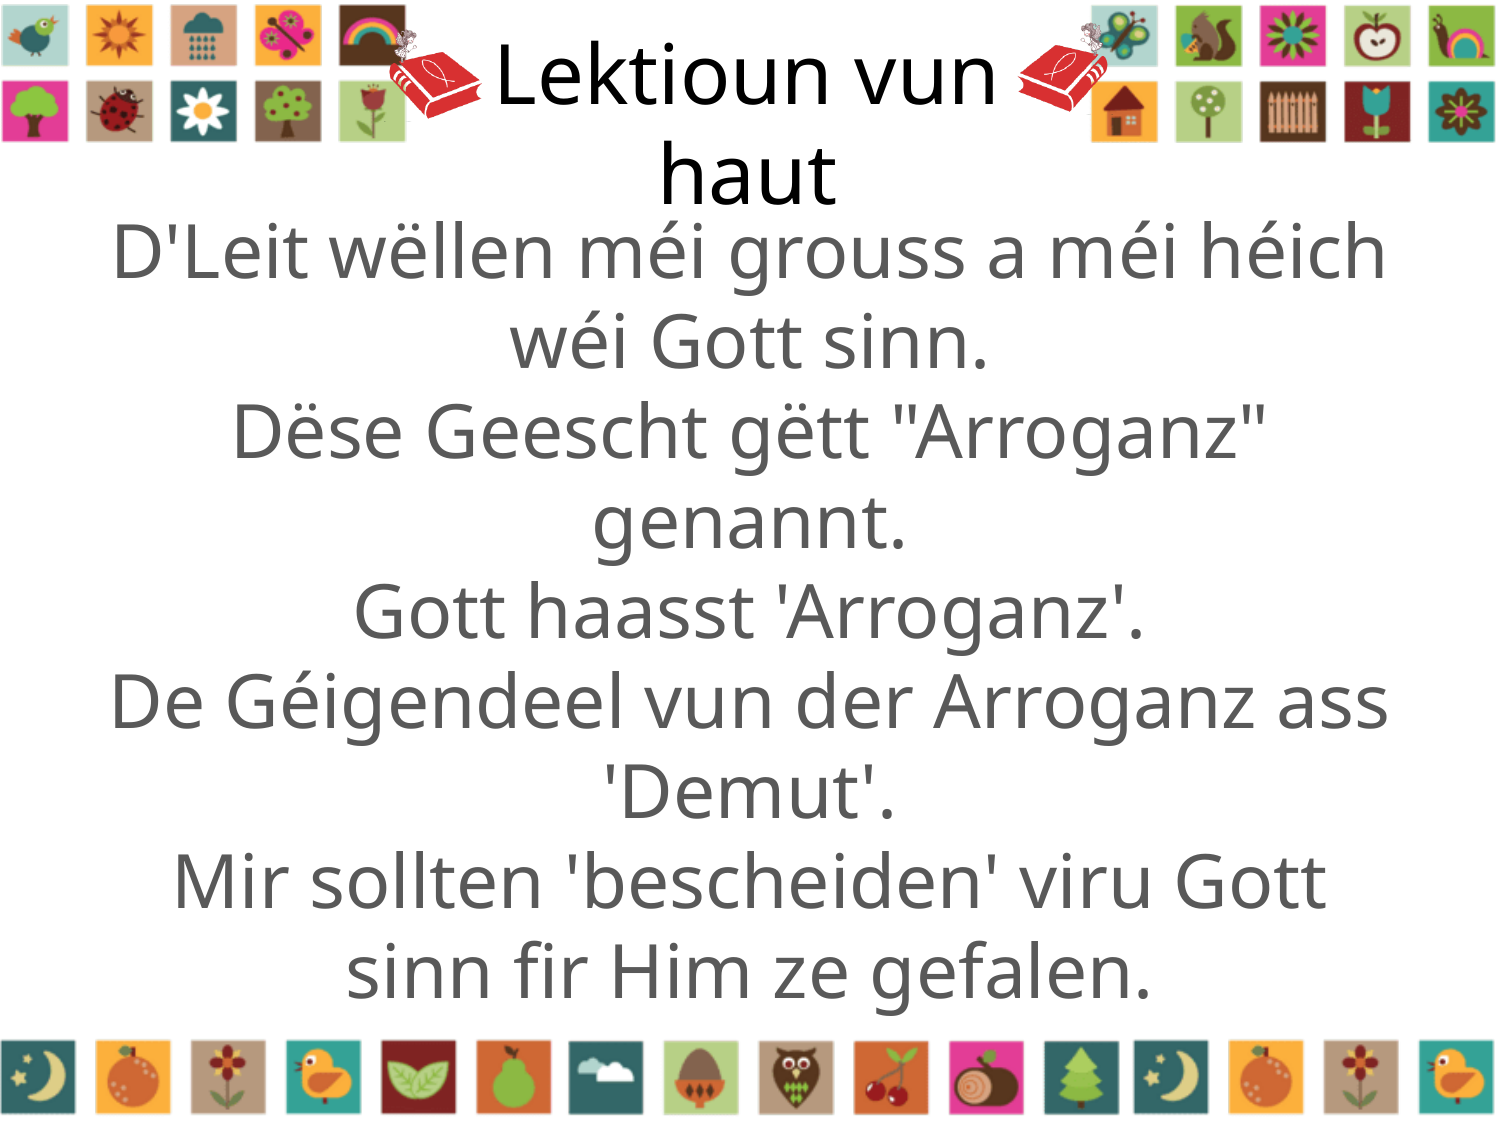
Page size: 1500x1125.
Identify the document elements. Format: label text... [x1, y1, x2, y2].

picture [0, 3, 514, 150]
text_box D'Leit wëllen méi grouss a méi héich wéi Gott sinn. Dëse Geescht gëtt "Arroganz" genannt. Gott haasst 'Arroganz'. De Géigendeel vun der Arroganz ass 'Demut'. Mir sollten 'bescheiden' viru Gott sinn fir Him ze gefalen. [76, 196, 1424, 1021]
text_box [0, 1028, 1500, 1118]
picture [985, 3, 1500, 150]
text_box Lektioun vun haut [414, 13, 1080, 196]
